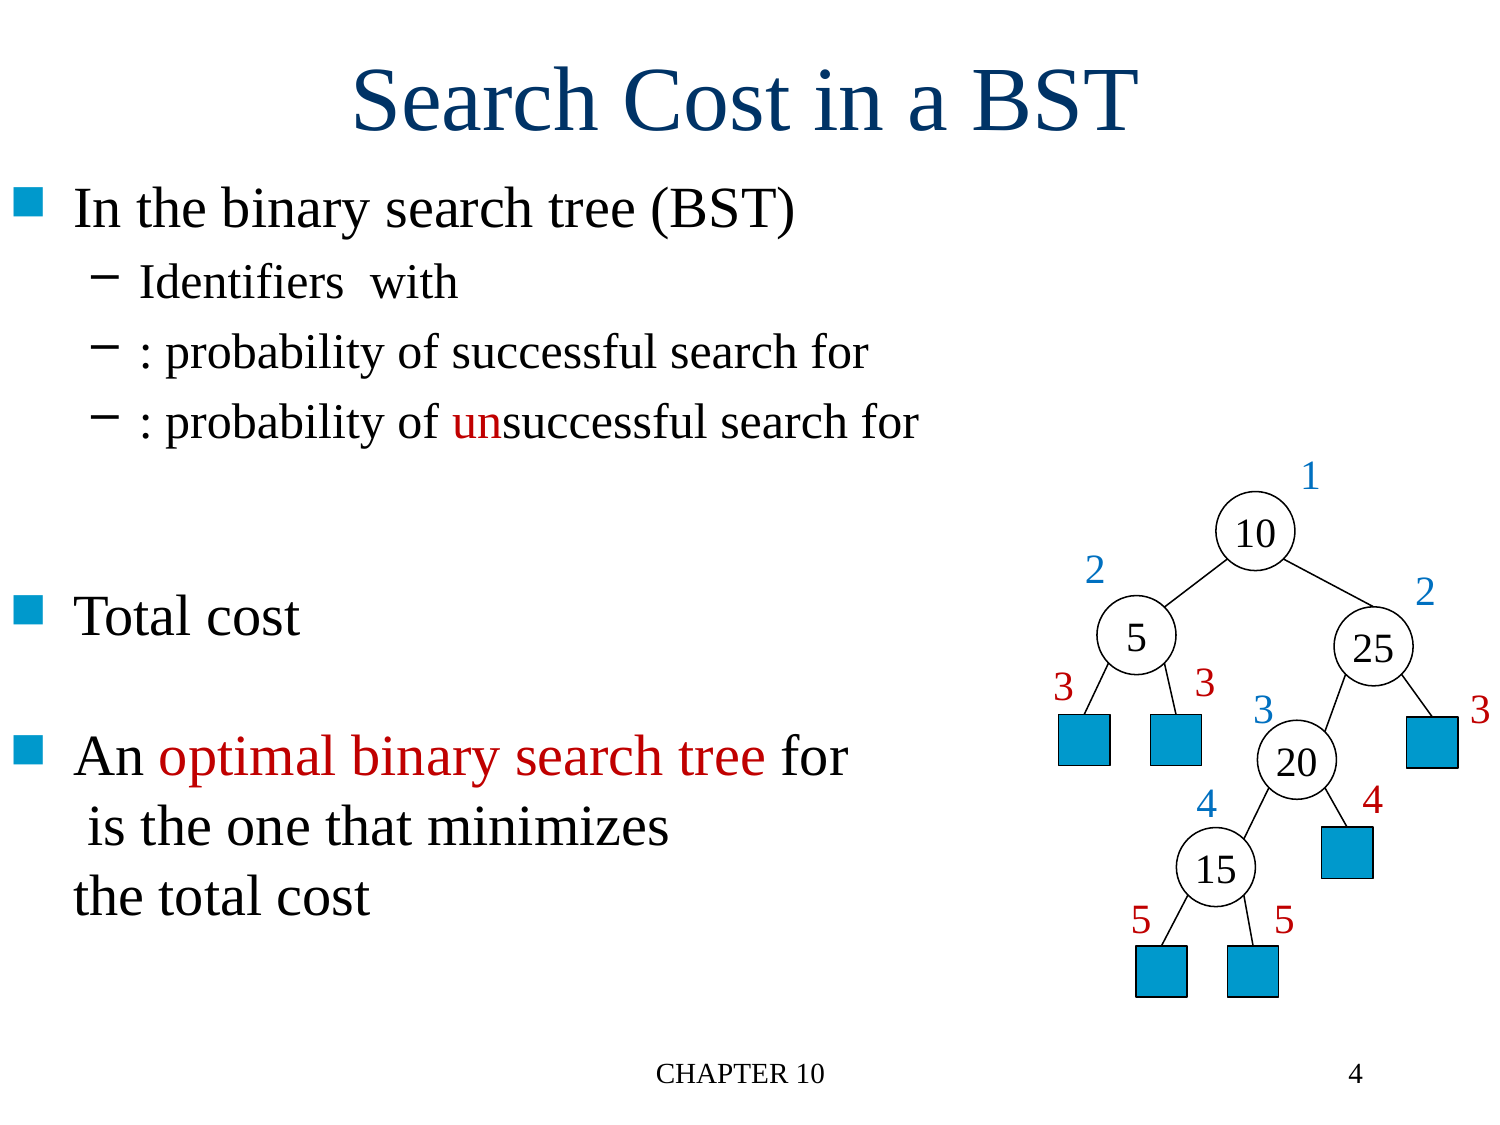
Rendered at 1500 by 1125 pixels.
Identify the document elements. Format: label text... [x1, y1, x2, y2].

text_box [1038, 440, 1500, 998]
footer CHAPTER 10 [503, 1047, 979, 1123]
title Search Cost in a BST [108, 0, 1384, 188]
slide_number 4 [1065, 1047, 1379, 1123]
